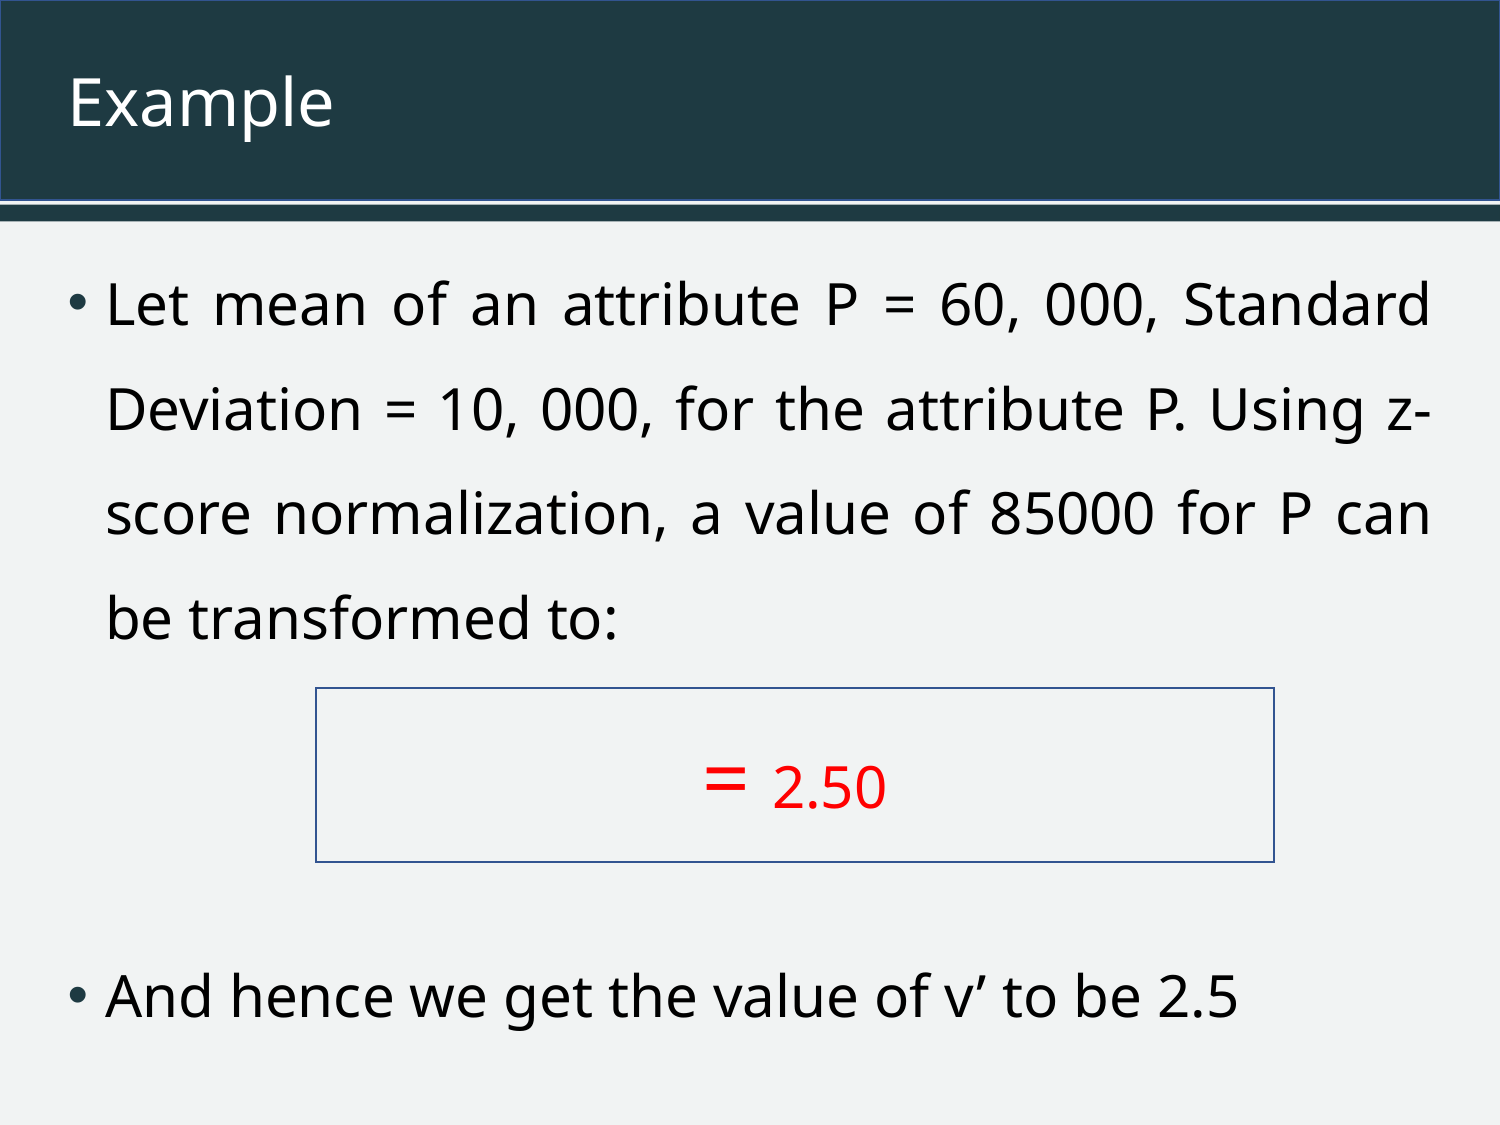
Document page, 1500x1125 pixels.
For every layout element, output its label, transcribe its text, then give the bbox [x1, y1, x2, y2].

list Let mean of an attribute P = 60, 000, Standard Deviation = 10, 000, for the attribute P. Using z-score normalization, a value of 85000 for P can be transformed to: And hence we get the value of v’ to be 2.5 [52, 224, 1448, 1075]
title Example [52, 4, 1500, 205]
